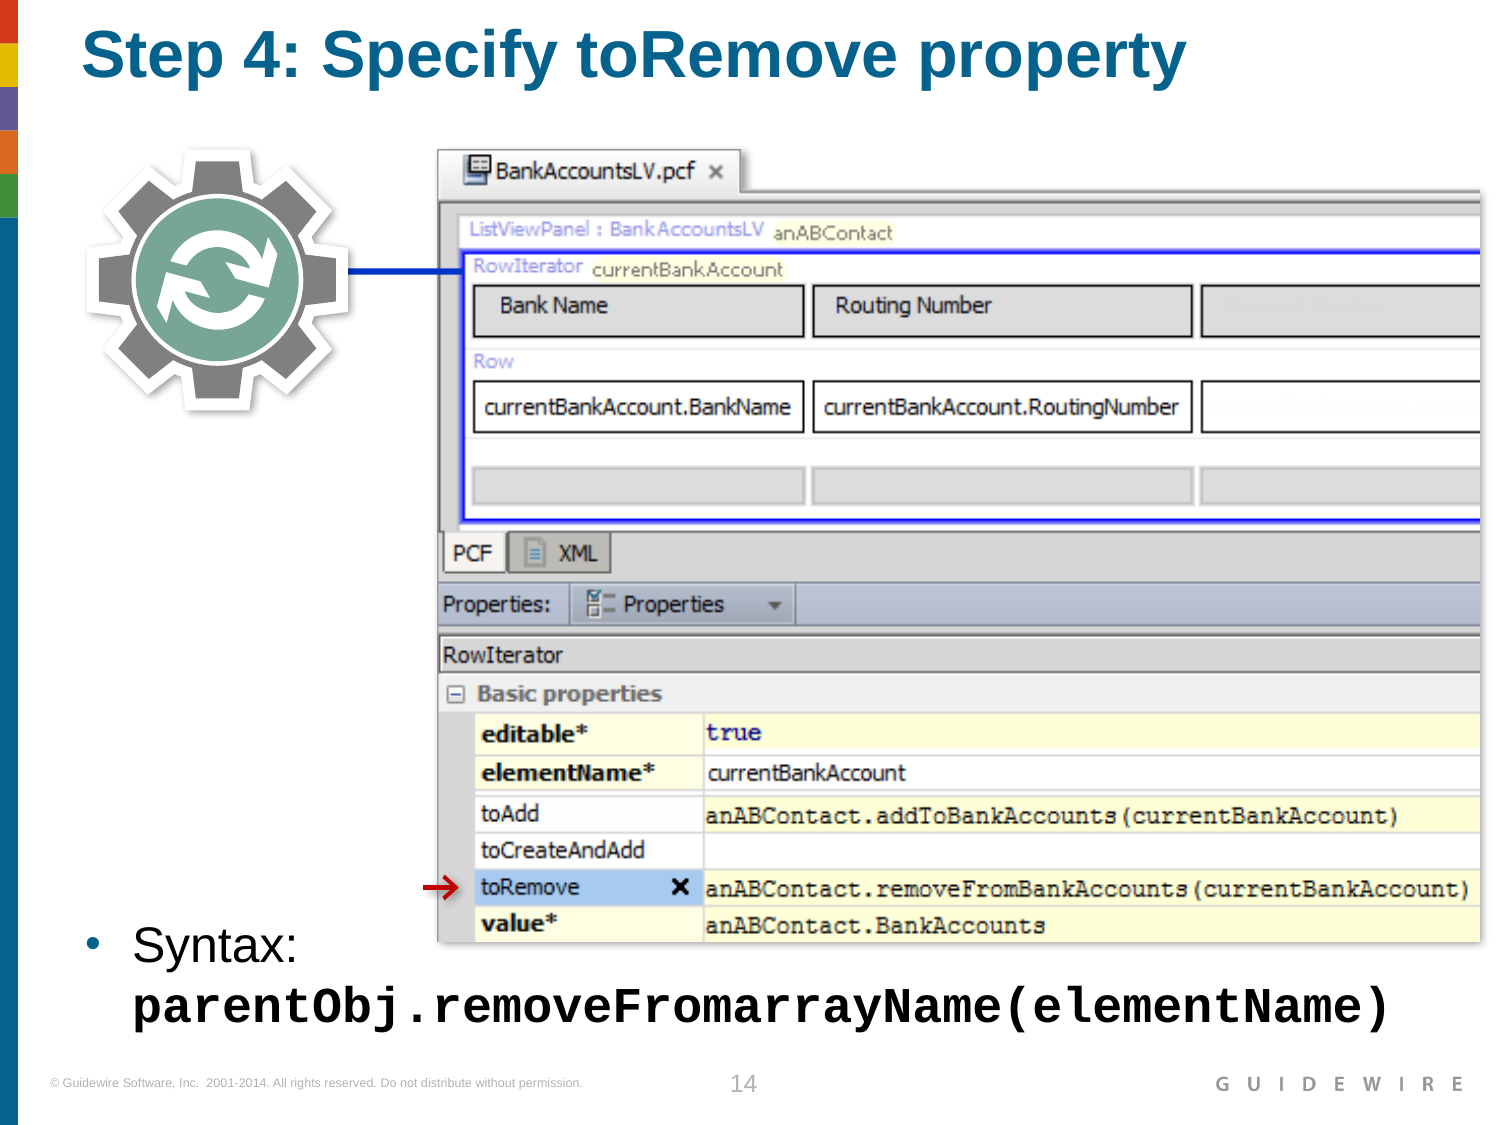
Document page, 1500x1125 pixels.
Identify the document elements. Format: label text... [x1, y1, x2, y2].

list Syntax: parentObj.removeFromarrayName(elementName) [85, 912, 1450, 1050]
picture [1215, 1073, 1480, 1096]
picture [84, 147, 350, 413]
picture [437, 149, 1480, 943]
title Step 4: Specify toRemove property [81, 19, 1446, 142]
